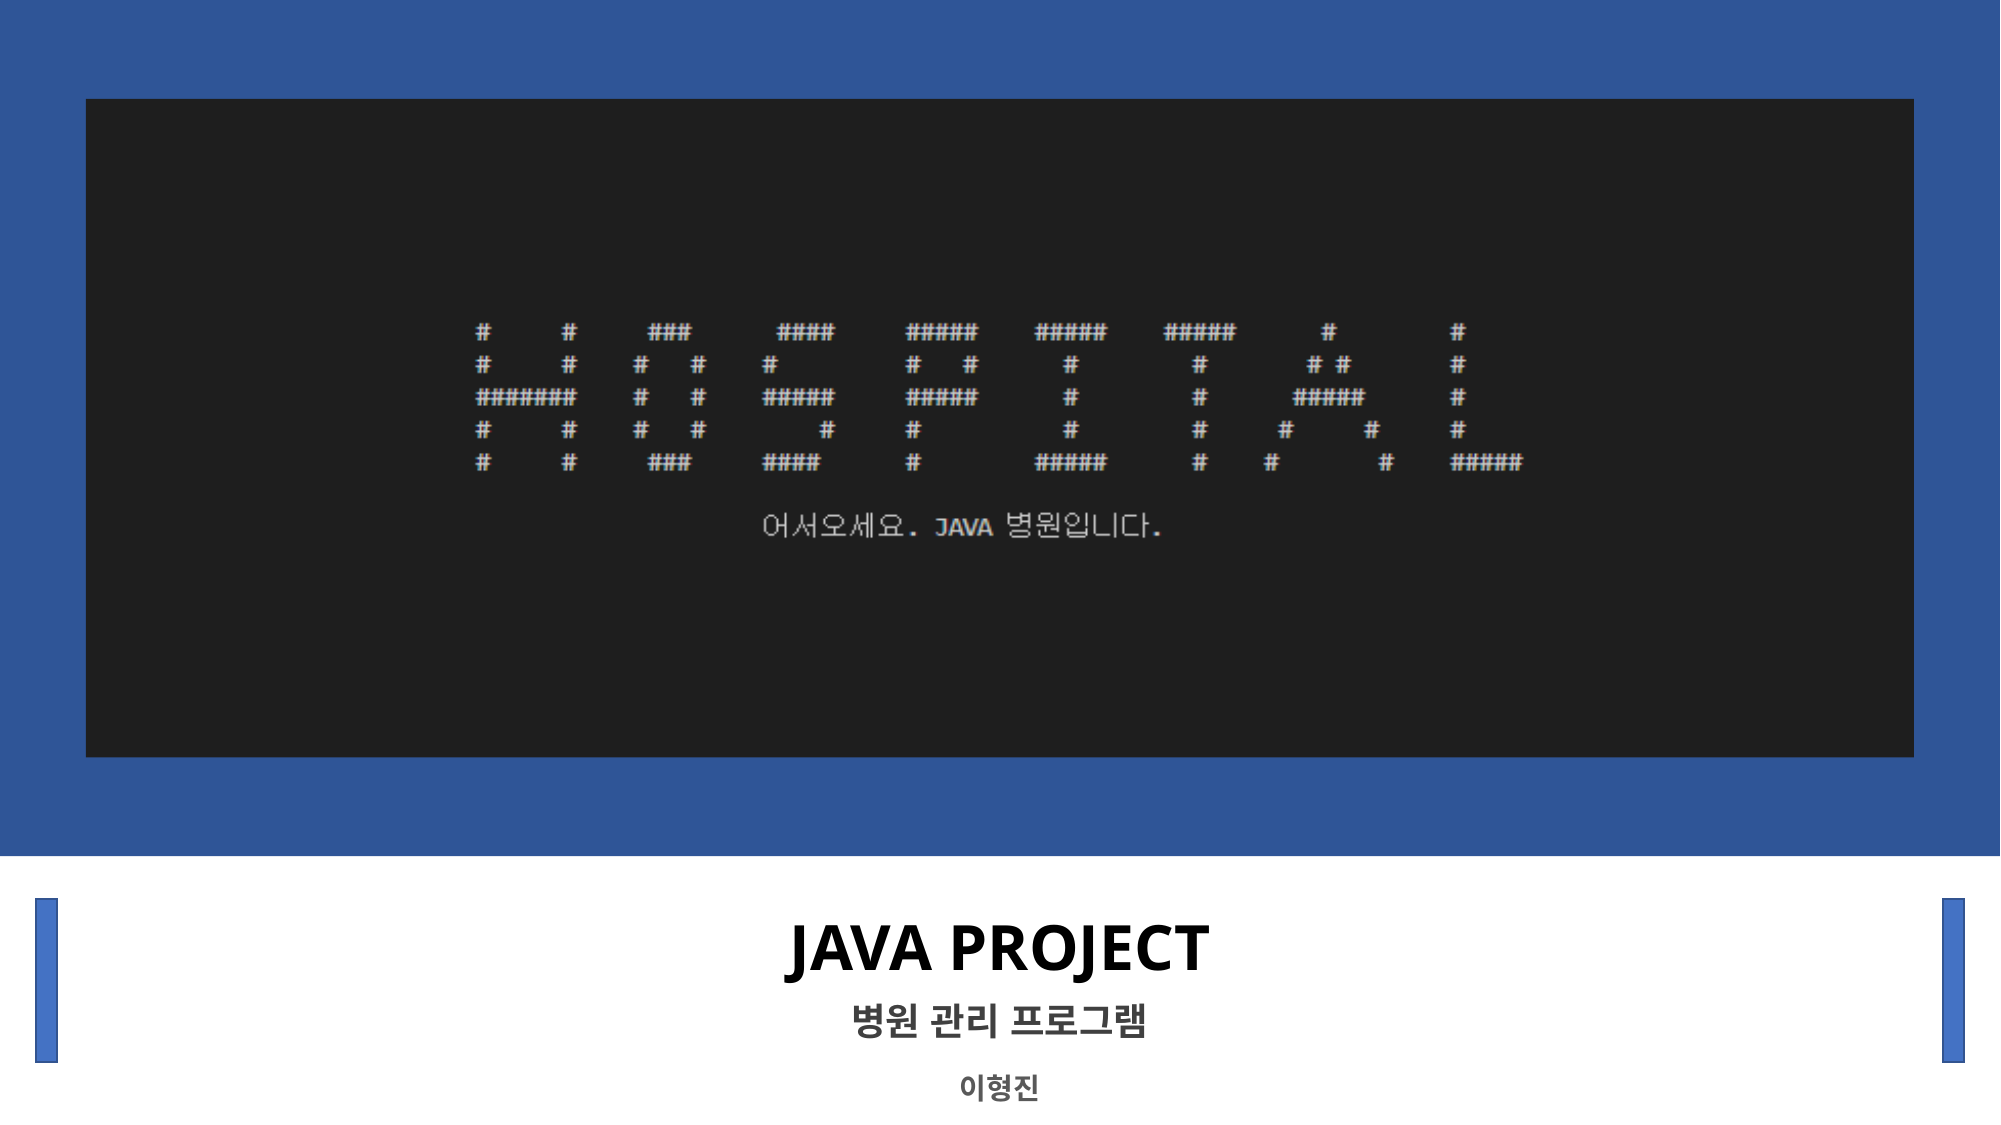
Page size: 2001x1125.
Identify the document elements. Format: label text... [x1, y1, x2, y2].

text_box 병원 관리 프로그램 [836, 990, 1164, 1051]
text_box JAVA PROJECT [774, 900, 1226, 991]
text_box [35, 898, 58, 1063]
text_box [85, 98, 1915, 758]
text_box [1942, 898, 1965, 1063]
text_box [0, 0, 2000, 857]
text_box 이형진 [944, 1063, 1056, 1113]
